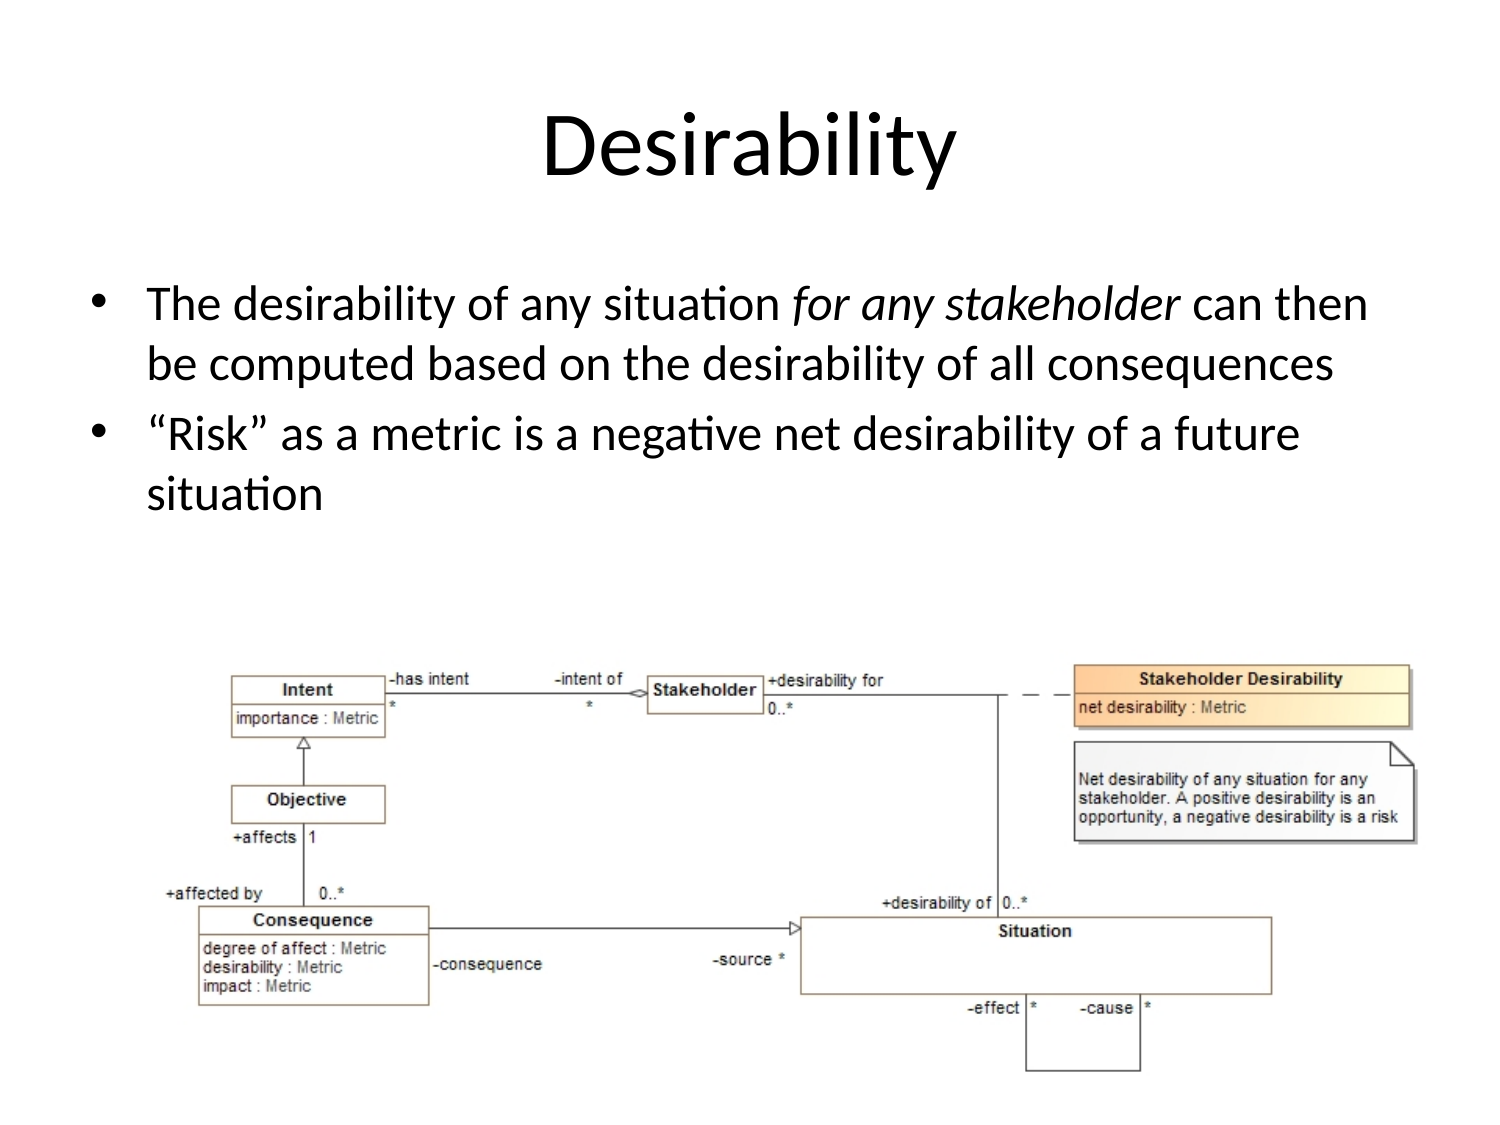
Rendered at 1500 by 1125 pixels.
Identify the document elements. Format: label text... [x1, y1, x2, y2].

title Desirability [75, 45, 1425, 233]
picture [149, 649, 1429, 1087]
list The desirability of any situation for any stakeholder can then be computed based on the desirability of all consequences “Risk” as a metric is a negative net desirability of a future situation [75, 262, 1425, 1005]
